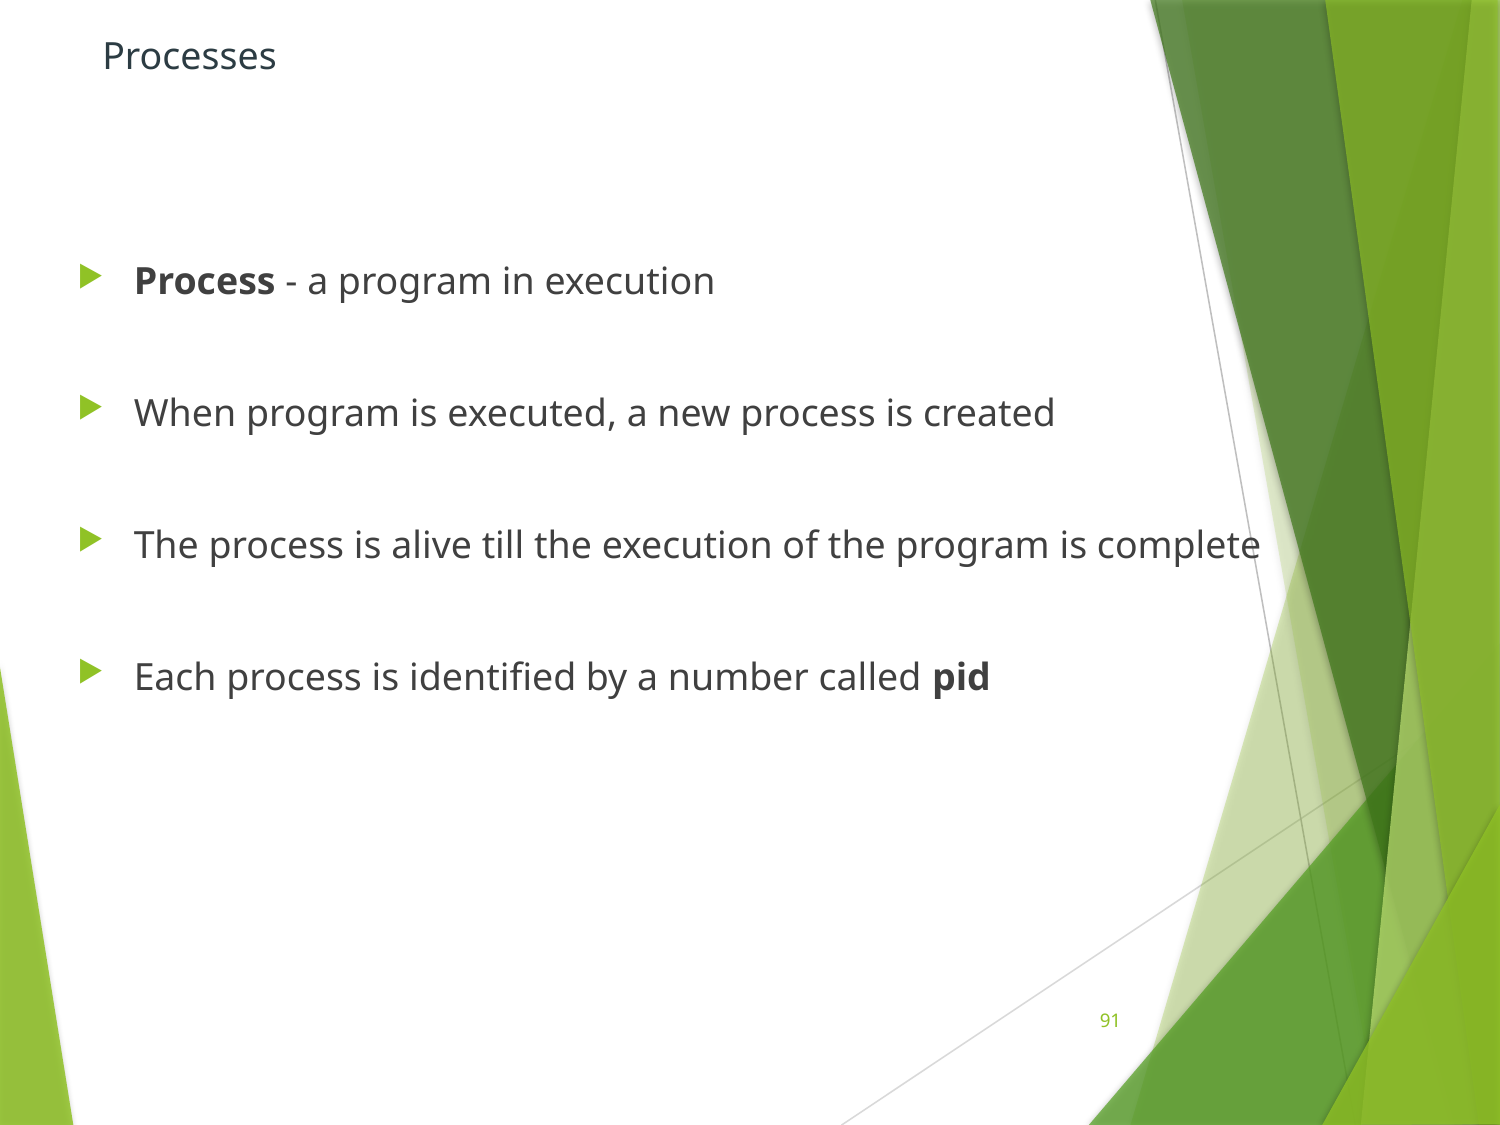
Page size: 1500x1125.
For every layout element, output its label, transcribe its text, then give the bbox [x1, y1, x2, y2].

slide_number 91 [1057, 991, 1142, 1051]
text_box Processes [87, 24, 1400, 163]
list Process - a program in execution When program is executed, a new process is created The process is alive till the execution of the program is complete Each process is identified by a number called pid [62, 249, 1375, 863]
slide_number [886, 991, 999, 1051]
